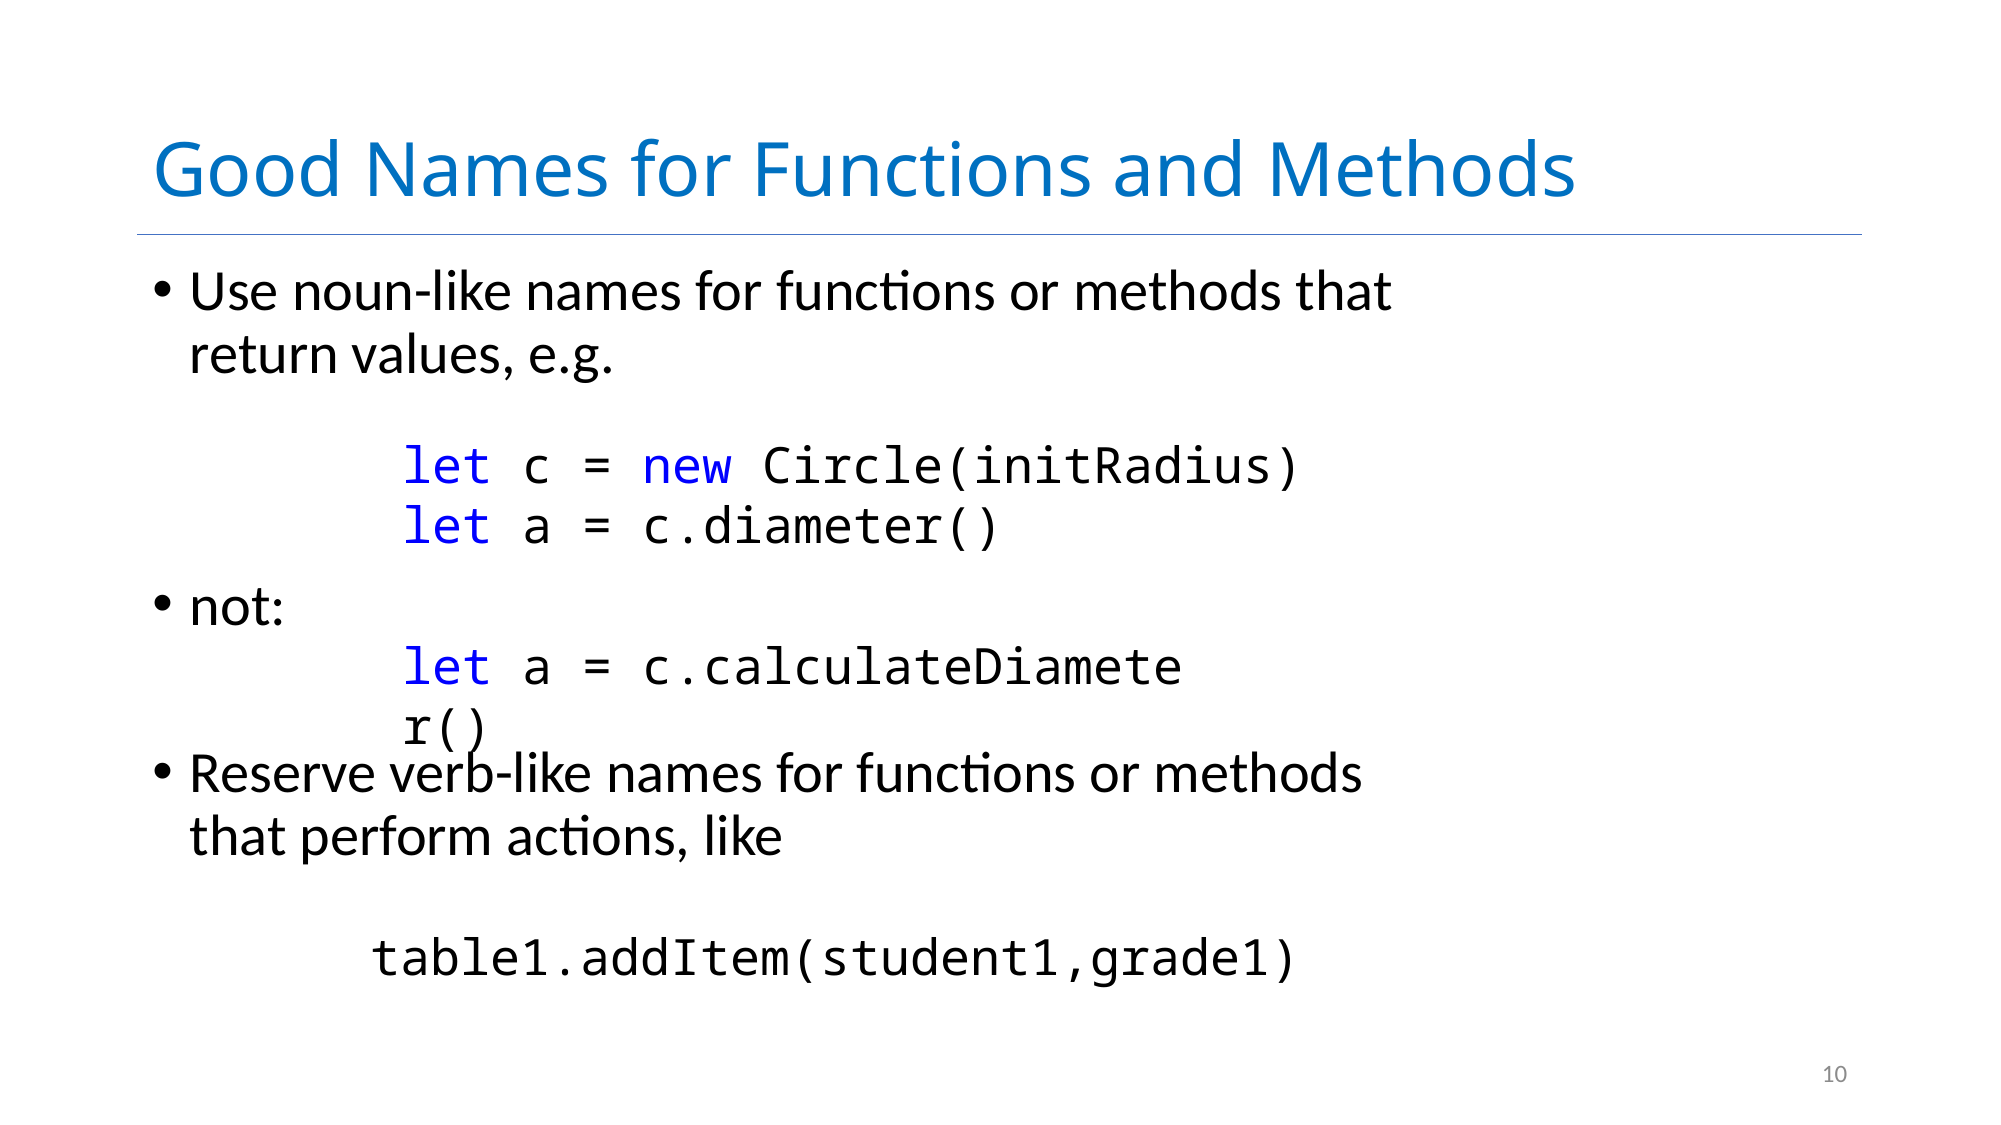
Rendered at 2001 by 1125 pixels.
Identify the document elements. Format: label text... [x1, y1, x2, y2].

text_box table1.addItem(student1,grade1) [355, 918, 1315, 994]
text_box let c = new Circle(initRadius) let a = c.diameter() [388, 425, 1388, 561]
slide_number 10 [1412, 1042, 1863, 1103]
title Good Names for Functions and Methods [137, 3, 1863, 221]
list Use noun-like names for functions or methods that return values, e.g. not: Reserve verb-like names for functions or methods that perform actions, like [137, 252, 1432, 967]
text_box let a = c.calculateDiameter() [388, 626, 1221, 762]
